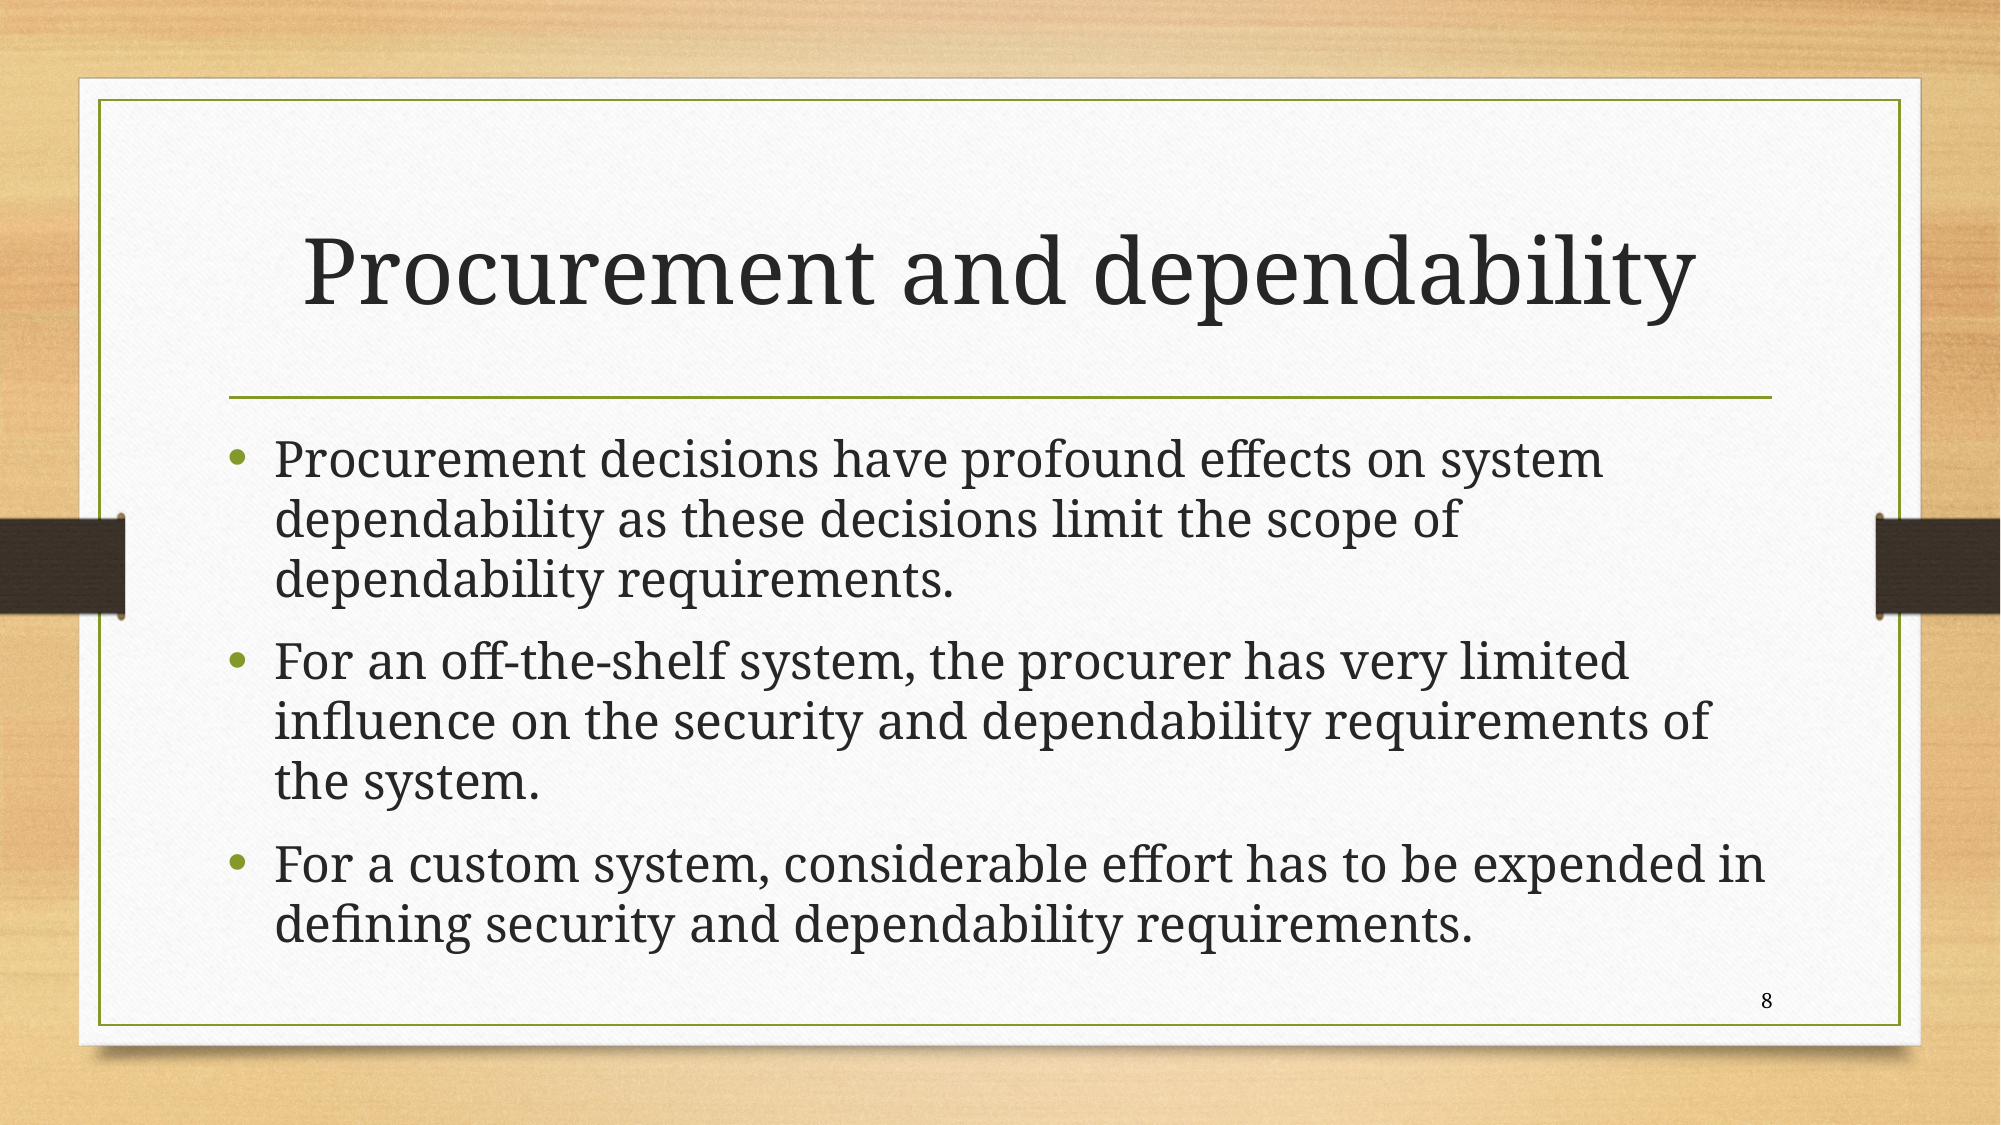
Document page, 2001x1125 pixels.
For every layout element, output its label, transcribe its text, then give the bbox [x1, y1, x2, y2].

picture [0, 0, 2001, 1125]
title Procurement and dependability [212, 161, 1788, 375]
slide_number 8 [1698, 979, 1788, 1025]
list Procurement decisions have profound effects on system dependability as these decisions limit the scope of dependability requirements. For an off-the-shelf system, the procurer has very limited influence on the security and dependability requirements of the system. For a custom system, considerable effort has to be expended in defining security and dependability requirements. [212, 419, 1788, 964]
